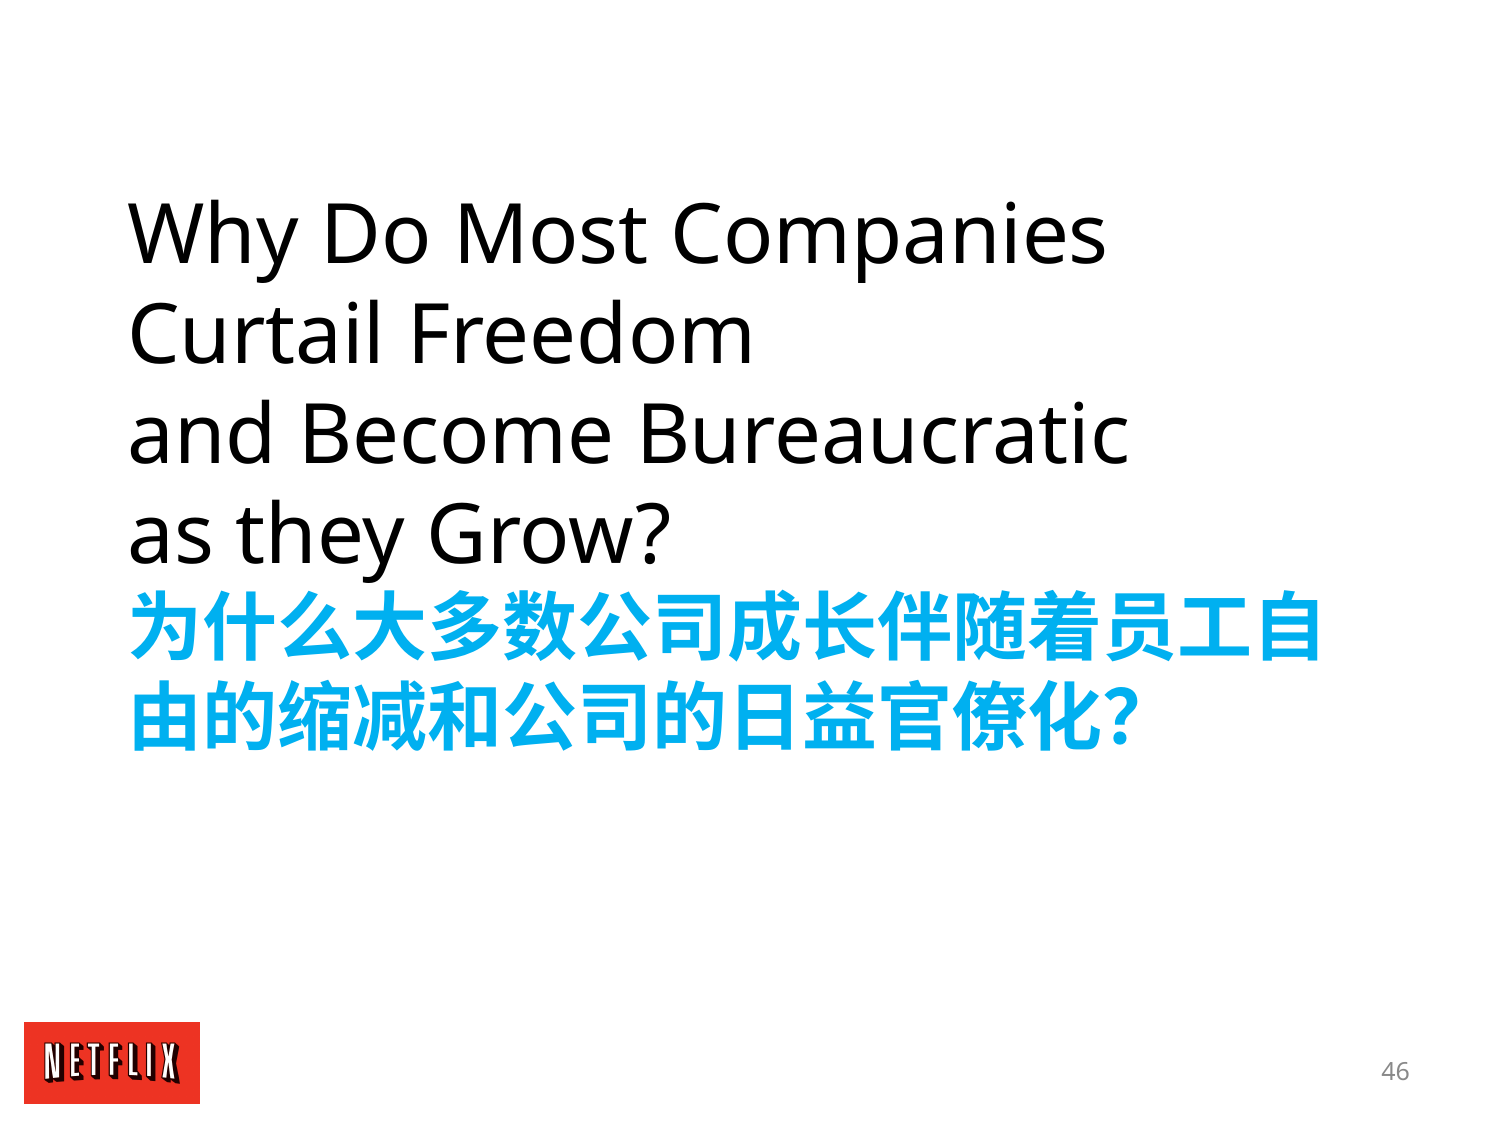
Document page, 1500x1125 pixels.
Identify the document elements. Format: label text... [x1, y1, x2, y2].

picture [24, 1022, 200, 1104]
slide_number 46 [1074, 1042, 1425, 1103]
title Why Do Most Companies Curtail Freedom and Become Bureaucratic as they Grow? 为什么大多数公司成长伴随着员工自由的缩减和公司的日益官僚化？ [112, 349, 1388, 591]
